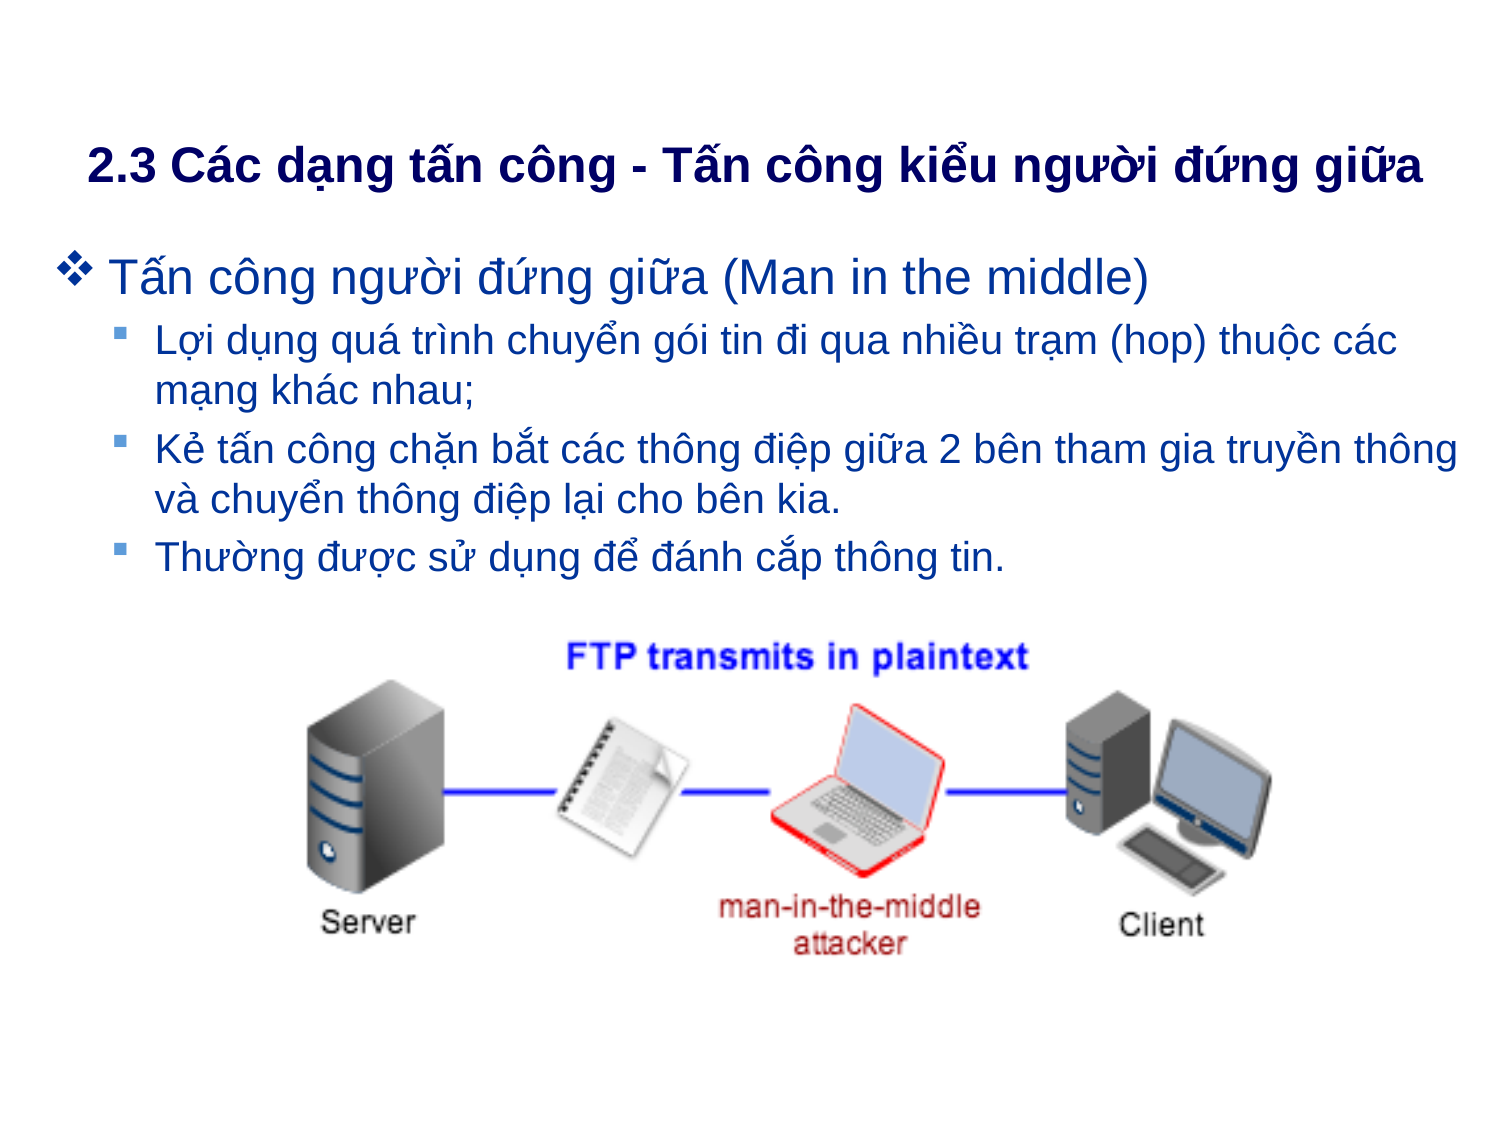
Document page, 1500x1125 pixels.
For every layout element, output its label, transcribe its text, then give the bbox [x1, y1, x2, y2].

picture [287, 620, 1326, 1016]
list Tấn công người đứng giữa (Man in the middle) Lợi dụng quá trình chuyển gói tin đi qua nhiều trạm (hop) thuộc các mạng khác nhau; Kẻ tấn công chặn bắt các thông điệp giữa 2 bên tham gia truyền thông và chuyển thông điệp lại cho bên kia. Thường được sử dụng để đánh cắp thông tin. [37, 237, 1474, 600]
title 2.3 Các dạng tấn công - Tấn công kiểu người đứng giữa [37, 125, 1474, 211]
